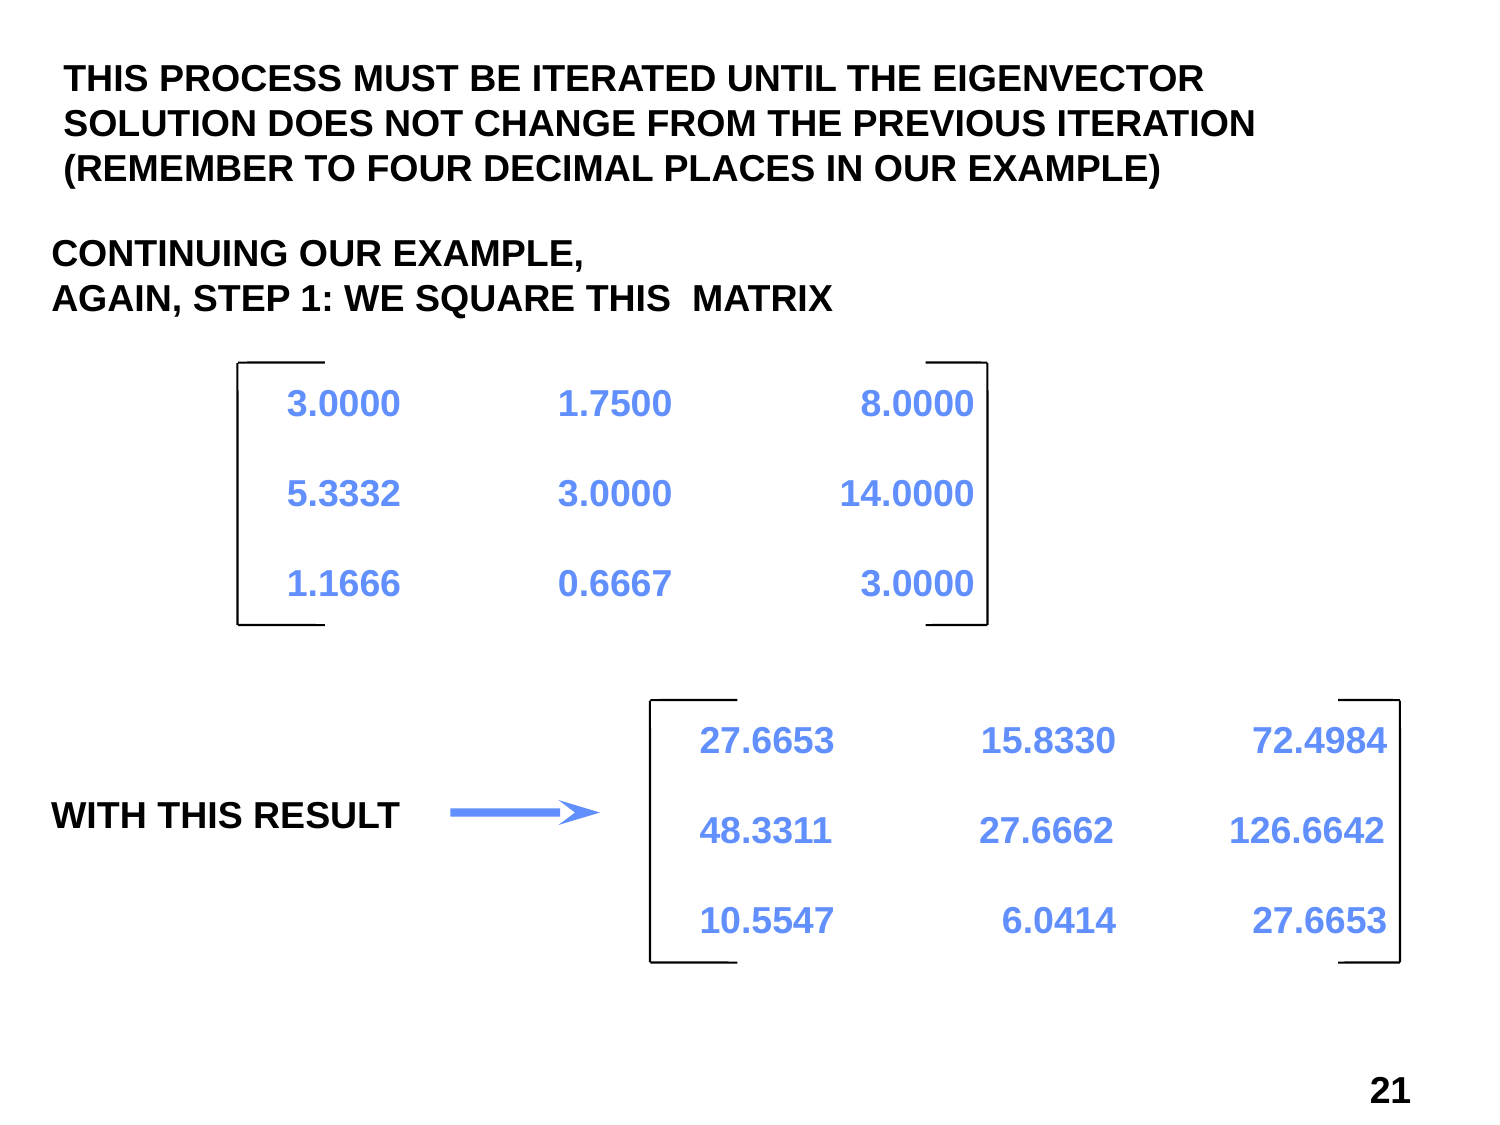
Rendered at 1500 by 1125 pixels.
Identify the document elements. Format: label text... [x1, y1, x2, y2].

text_box THIS PROCESS MUST BE ITERATED UNTIL THE EIGENVECTOR SOLUTION DOES NOT CHANGE FROM THE PREVIOUS ITERATION (REMEMBER TO FOUR DECIMAL PLACES IN OUR EXAMPLE) [48, 46, 1273, 197]
text_box CONTINUING OUR EXAMPLE, AGAIN, STEP 1: WE SQUARE THIS MATRIX [36, 221, 850, 327]
text_box [579, 806, 601, 819]
text_box WITH THIS RESULT [35, 783, 416, 844]
text_box 3.0000 1.7500 8.0000 5.3332 3.0000 14.0000 1.1666 0.6667 3.0000 [271, 371, 987, 612]
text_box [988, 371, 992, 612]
text_box 27.6653 15.8330 72.4984 48.3311 27.6662 126.6642 10.5547 6.0414 27.6653 [684, 708, 1404, 949]
